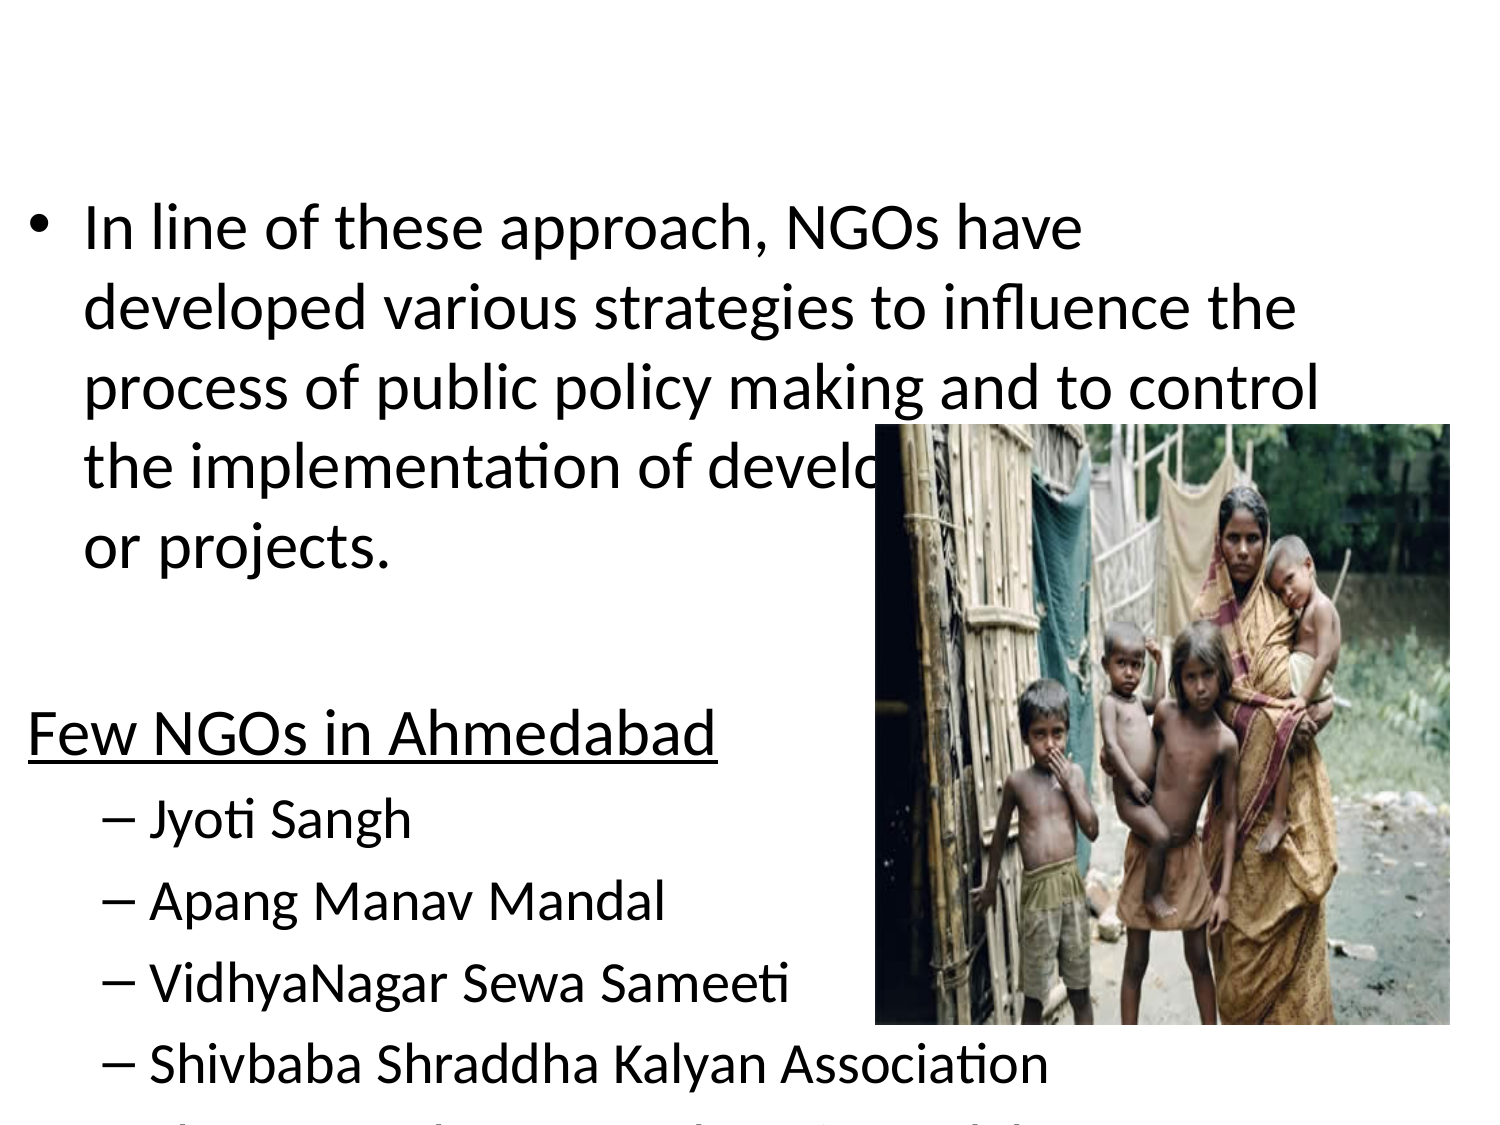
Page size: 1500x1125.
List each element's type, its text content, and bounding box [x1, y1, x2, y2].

picture [874, 424, 1451, 1026]
list In line of these approach, NGOs have developed various strategies to influence the process of public policy making and to control the implementation of development programs or projects. Few NGOs in Ahmedabad Jyoti Sangh Apang Manav Mandal VidhyaNagar Sewa Sameeti Shivbaba Shraddha Kalyan Association Shree Manglay Seva Kelavani Mandal [12, 174, 1363, 885]
